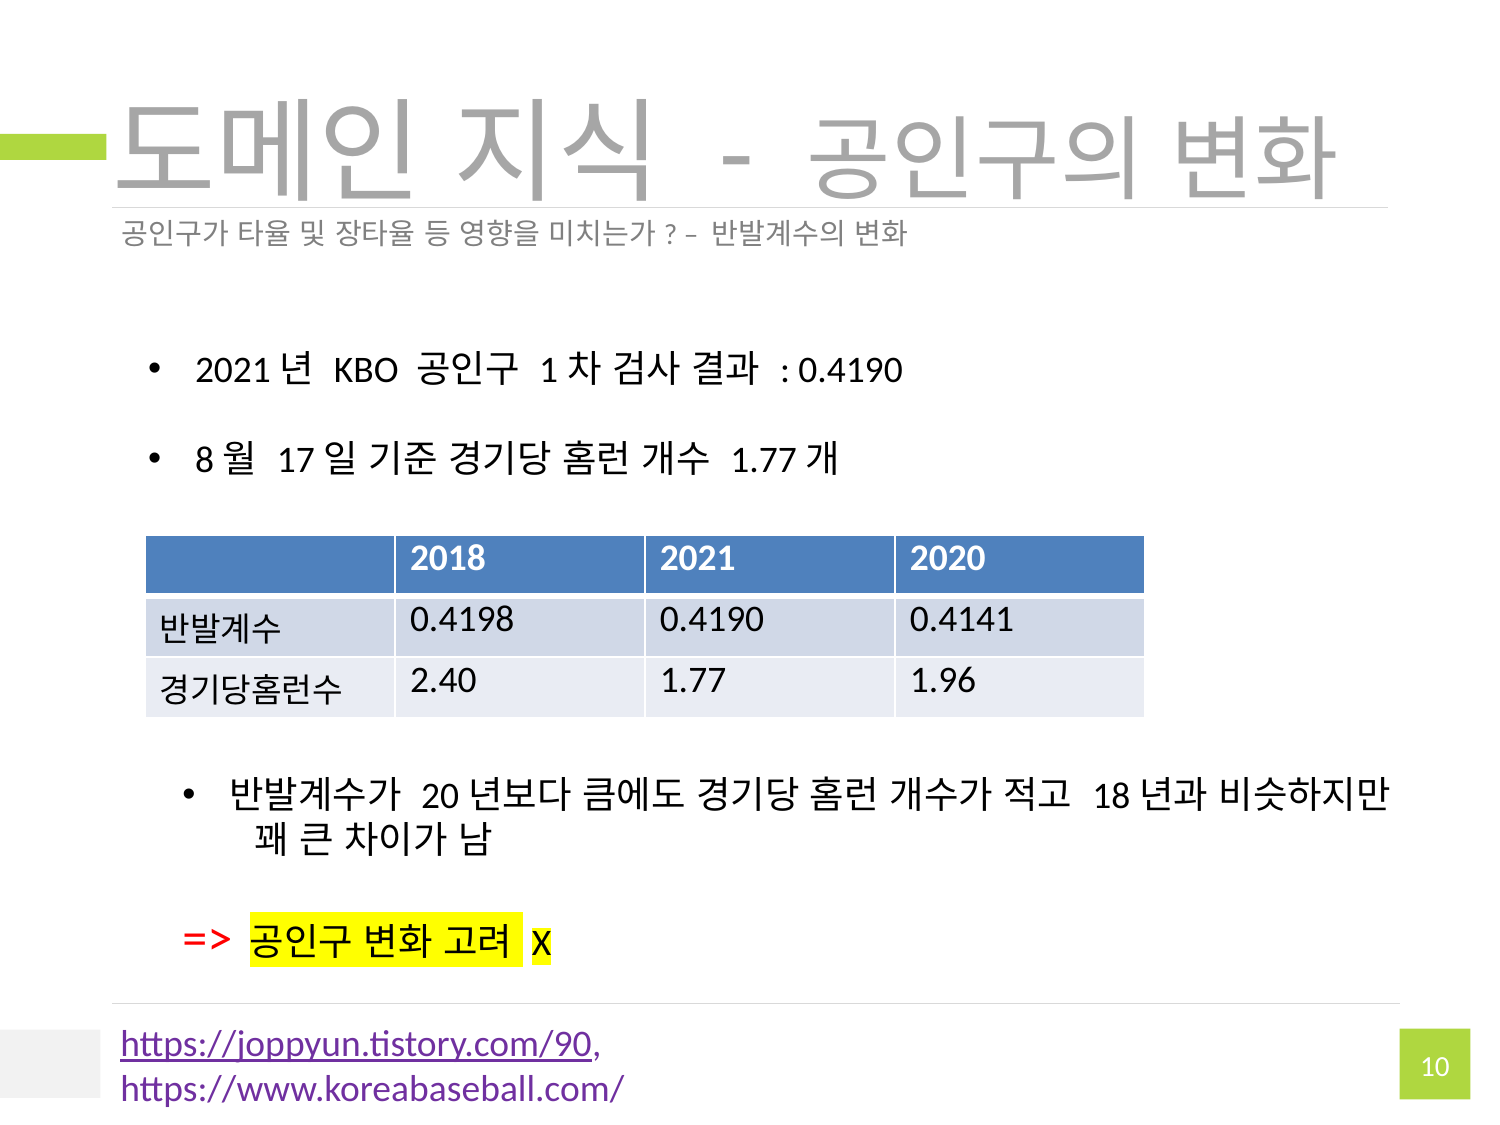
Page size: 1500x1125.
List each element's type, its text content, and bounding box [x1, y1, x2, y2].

table_header 2020 [896, 536, 1144, 593]
text_box https://joppyun.tistory.com/90, https://www.koreabaseball.com/ [104, 1033, 1106, 1096]
title 도메인 지식 - 공인구의 변화 [112, 90, 1388, 204]
table_cell 0.4198 [396, 599, 644, 656]
text_box 2021년 KBO 공인구 1차 검사 결과 : 0.4190 8월 17일 기준 경기당 홈런 개수 1.77개 [133, 338, 918, 533]
table_cell 0.4190 [646, 599, 894, 656]
table_cell 반발계수 [146, 599, 394, 656]
table_cell 0.4141 [896, 599, 1144, 656]
table_cell 경기당홈런수 [146, 658, 394, 717]
table_header 2021 [646, 536, 894, 593]
table_cell 1.77 [646, 658, 894, 717]
table_cell 1.96 [896, 658, 1144, 717]
list 공인구가 타율 및 장타율 등 영향을 미치는가? – 반발계수의 변화 [109, 215, 1388, 251]
table_cell 2.40 [396, 658, 644, 717]
text_box 반발계수가 20년보다 큼에도 경기당 홈런 개수가 적고 18년과 비슷하지만 꽤 큰 차이가 남 => 공인구 변화 고려 X [167, 763, 1407, 973]
table_header [146, 536, 394, 593]
table_header 2018 [396, 536, 644, 593]
